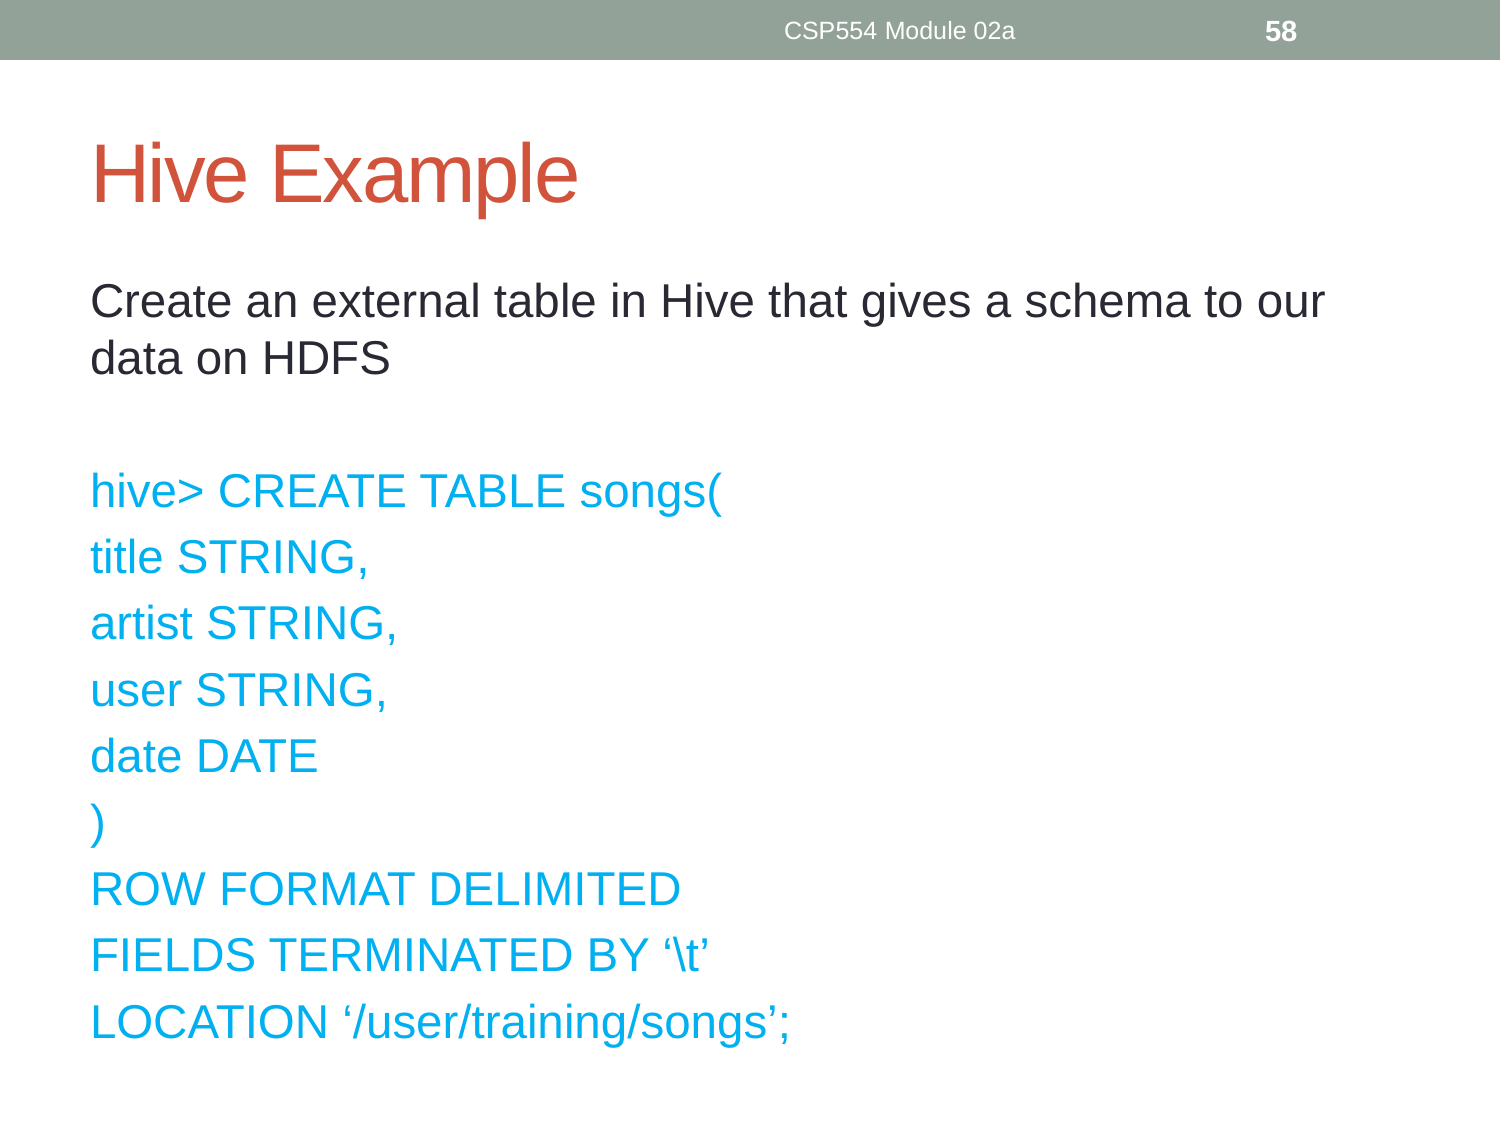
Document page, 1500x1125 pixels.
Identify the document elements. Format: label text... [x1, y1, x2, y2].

footer CSP554 Module 02a [562, 3, 1238, 57]
slide_number 58 [1250, 3, 1425, 57]
title Hive Example [75, 87, 1425, 250]
list Create an external table in Hive that gives a schema to our data on HDFS hive> CREATE TABLE songs( title STRING, artist STRING, user STRING, date DATE ) ROW FORMAT DELIMITED FIELDS TERMINATED BY ‘\t’ LOCATION ‘/user/training/songs’; [75, 262, 1425, 1063]
